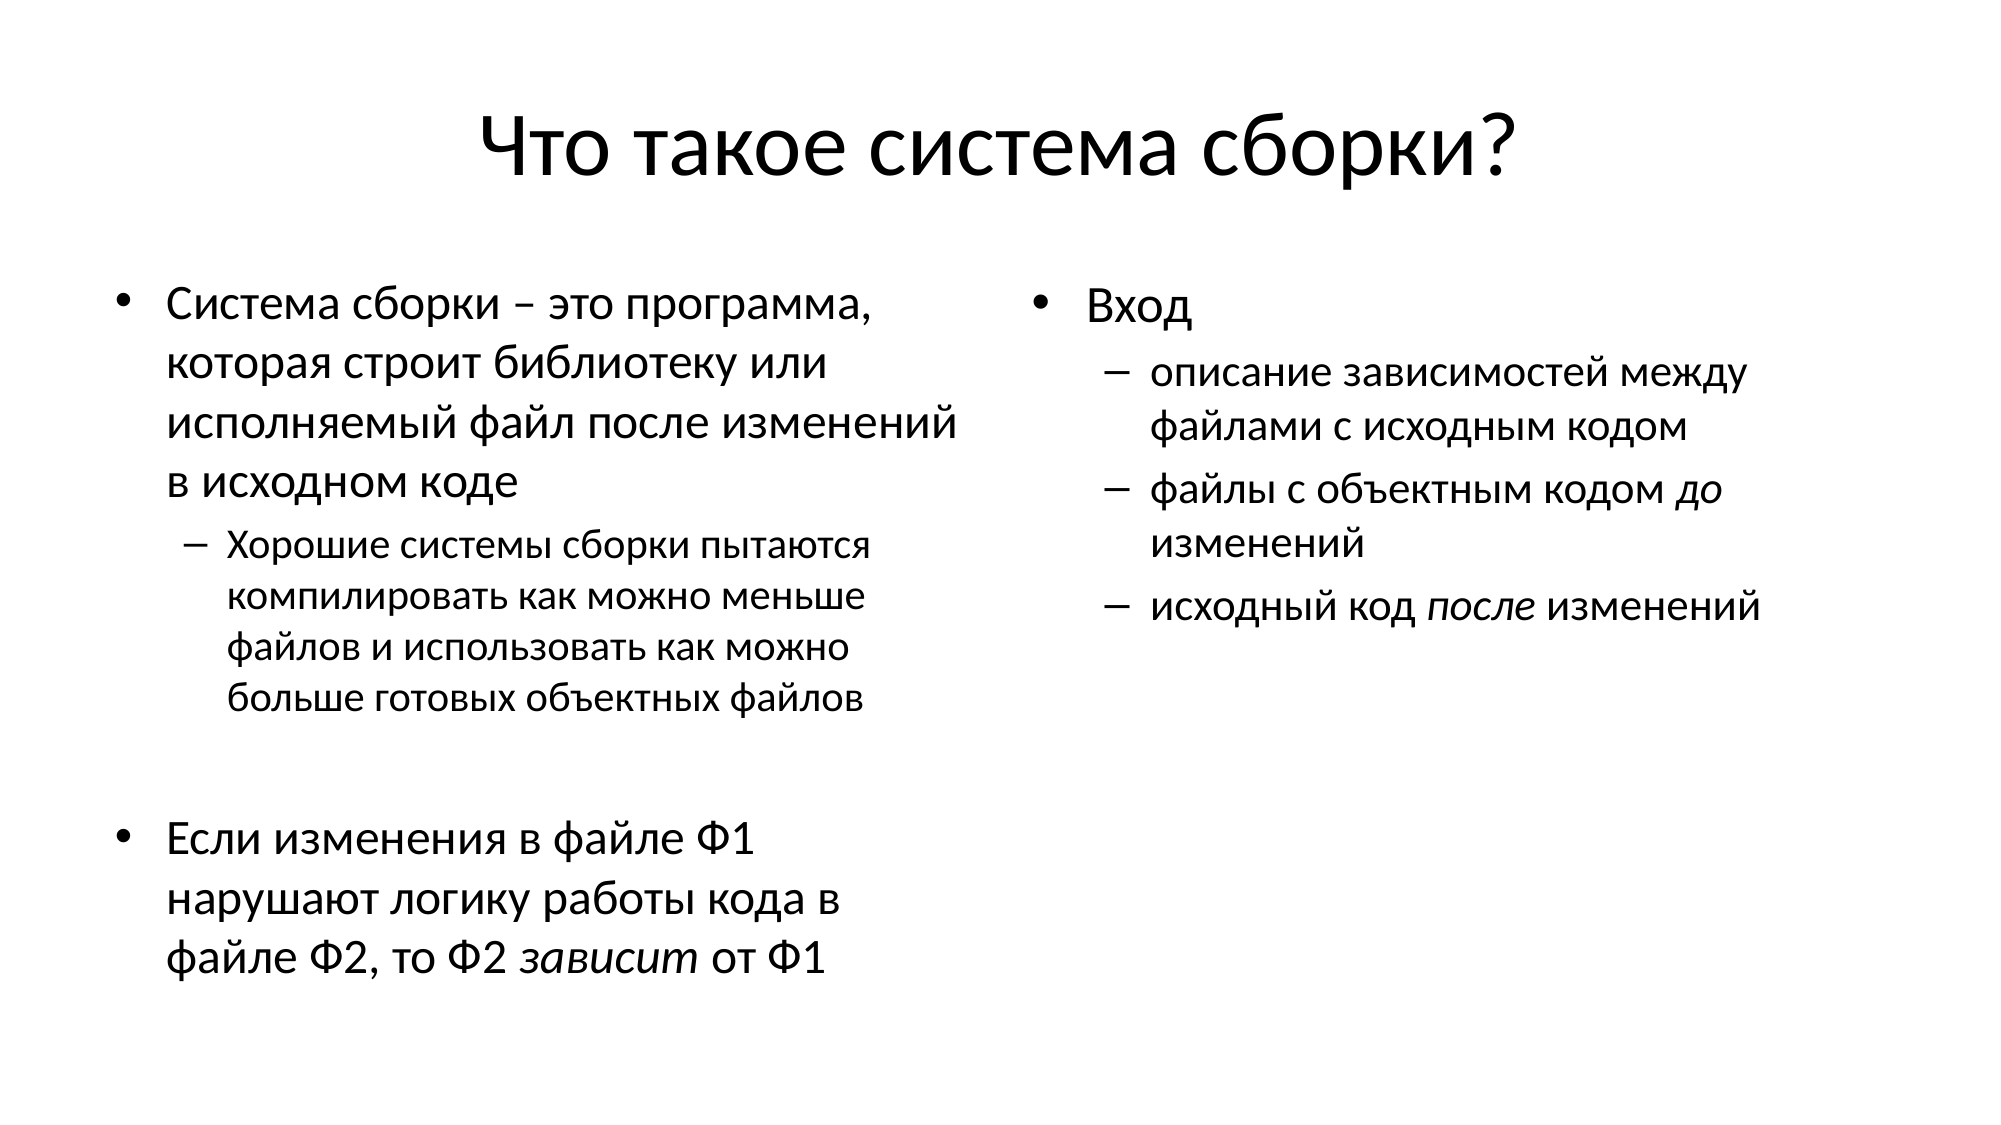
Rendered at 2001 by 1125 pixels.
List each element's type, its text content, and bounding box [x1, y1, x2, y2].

title Что такое система сборки? [99, 45, 1900, 233]
list Система сборки – это программа, которая строит библиотеку или исполняемый файл после изменений в исходном коде Хорошие системы сборки пытаются компилировать как можно меньше файлов и использовать как можно больше готовых объектных файлов Если изменения в файле Ф1 нарушают логику работы кода в файле Ф2, то Ф2 зависит от Ф1 [99, 262, 984, 1005]
list Вход описание зависимостей между файлами с исходным кодом файлы с объектным кодом до изменений исходный код после изменений Выход файлы с объектным кодом после изменений библиотека или исполняемый файл, построенная из исходного кода после изменений [1016, 262, 1900, 1005]
